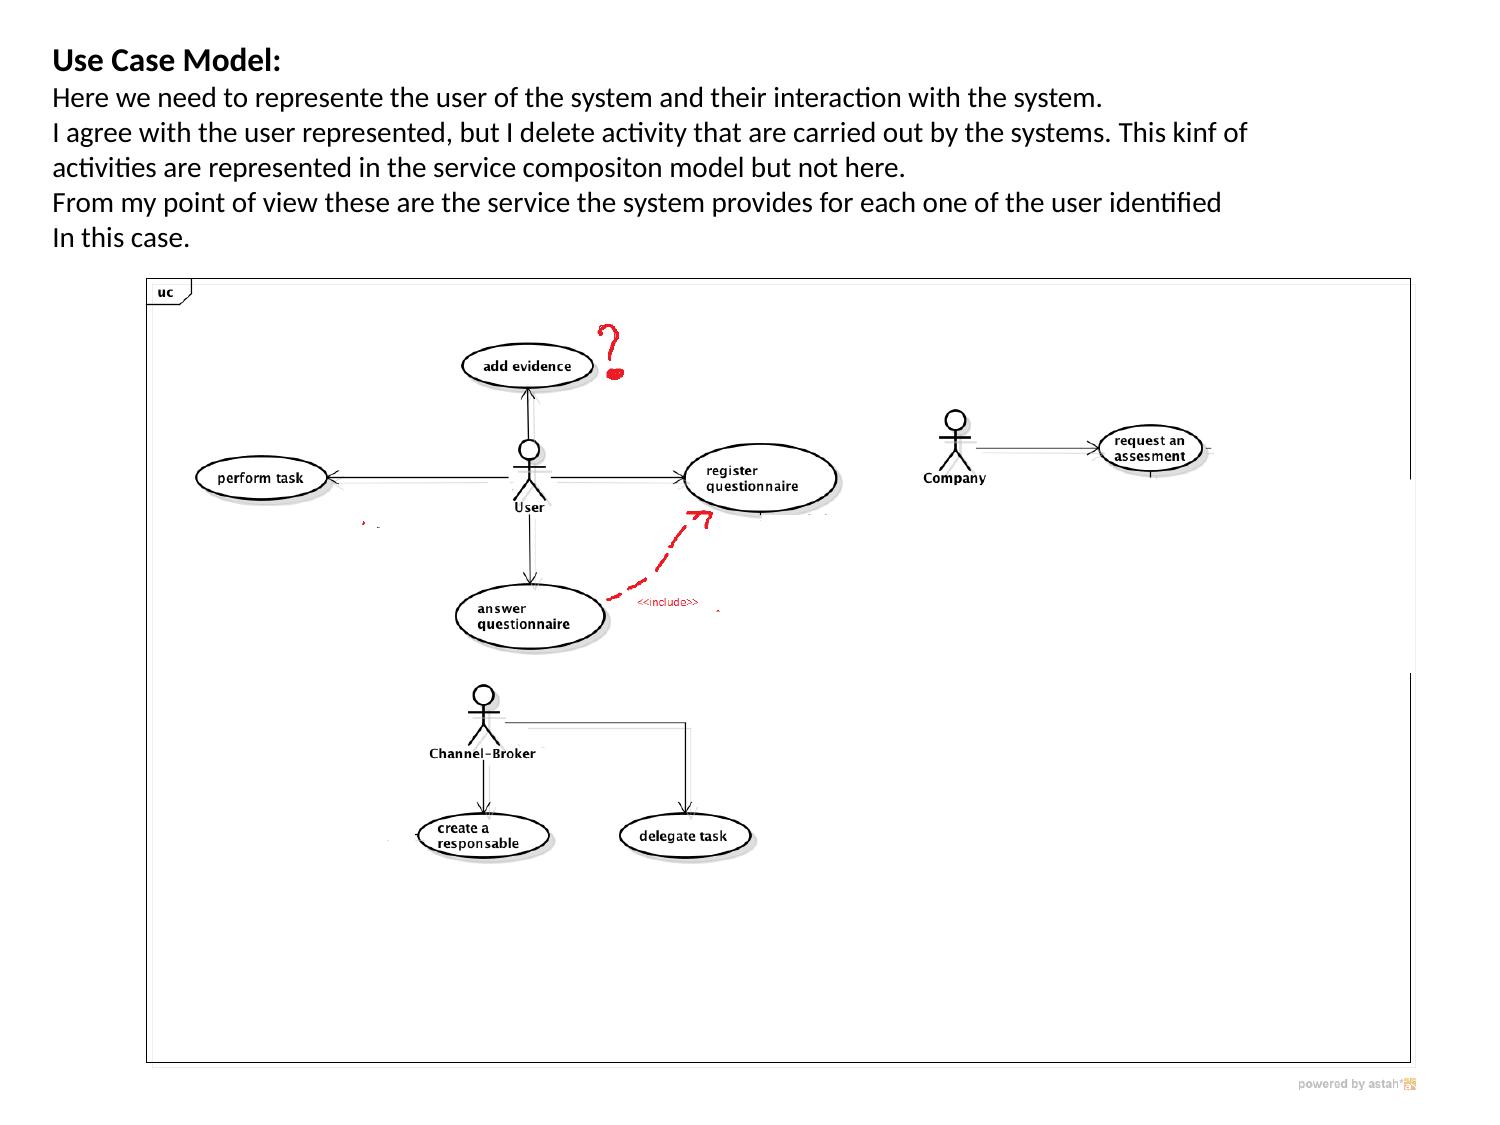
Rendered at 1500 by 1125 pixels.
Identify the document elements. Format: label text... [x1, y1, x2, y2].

text_box Use Case Model: Here we need to represente the user of the system and their interaction with the system. I agree with the user represented, but I delete activity that are carried out by the systems. This kinf of activities are represented in the service compositon model but not here. From my point of view these are the service the system provides for each one of the user identified In this case. [37, 30, 1271, 371]
picture [135, 266, 1420, 1095]
